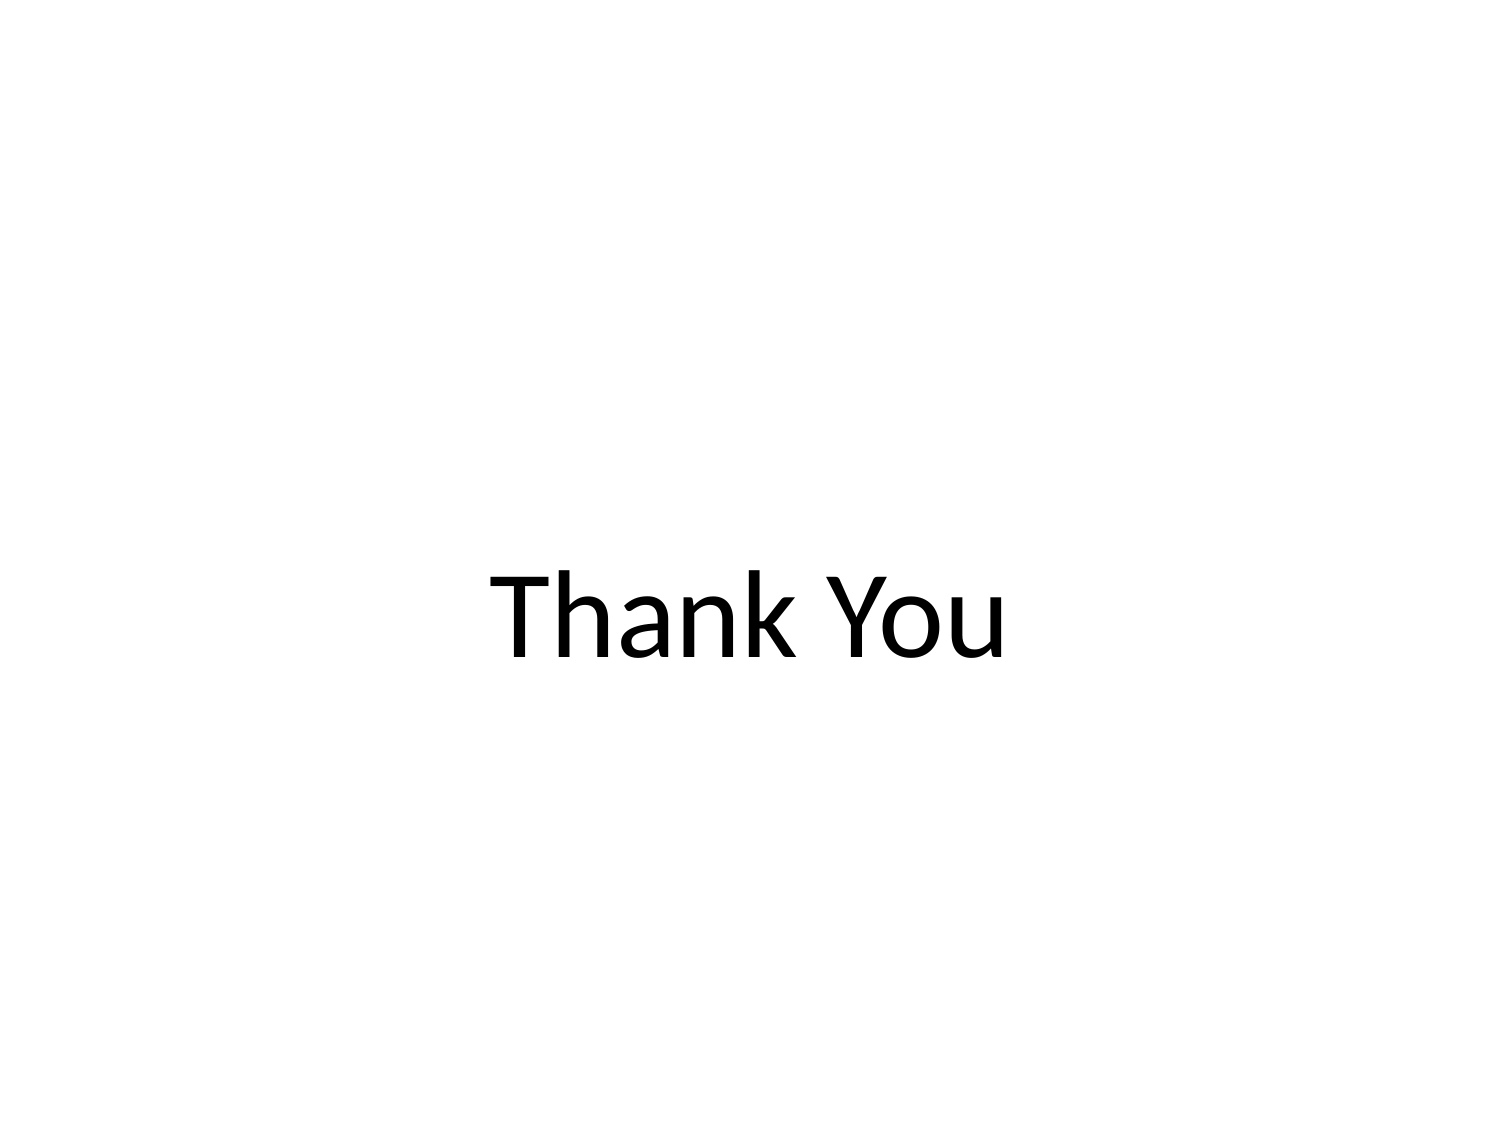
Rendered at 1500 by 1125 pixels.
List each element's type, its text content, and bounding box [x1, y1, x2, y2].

list Thank You [75, 174, 1425, 1005]
